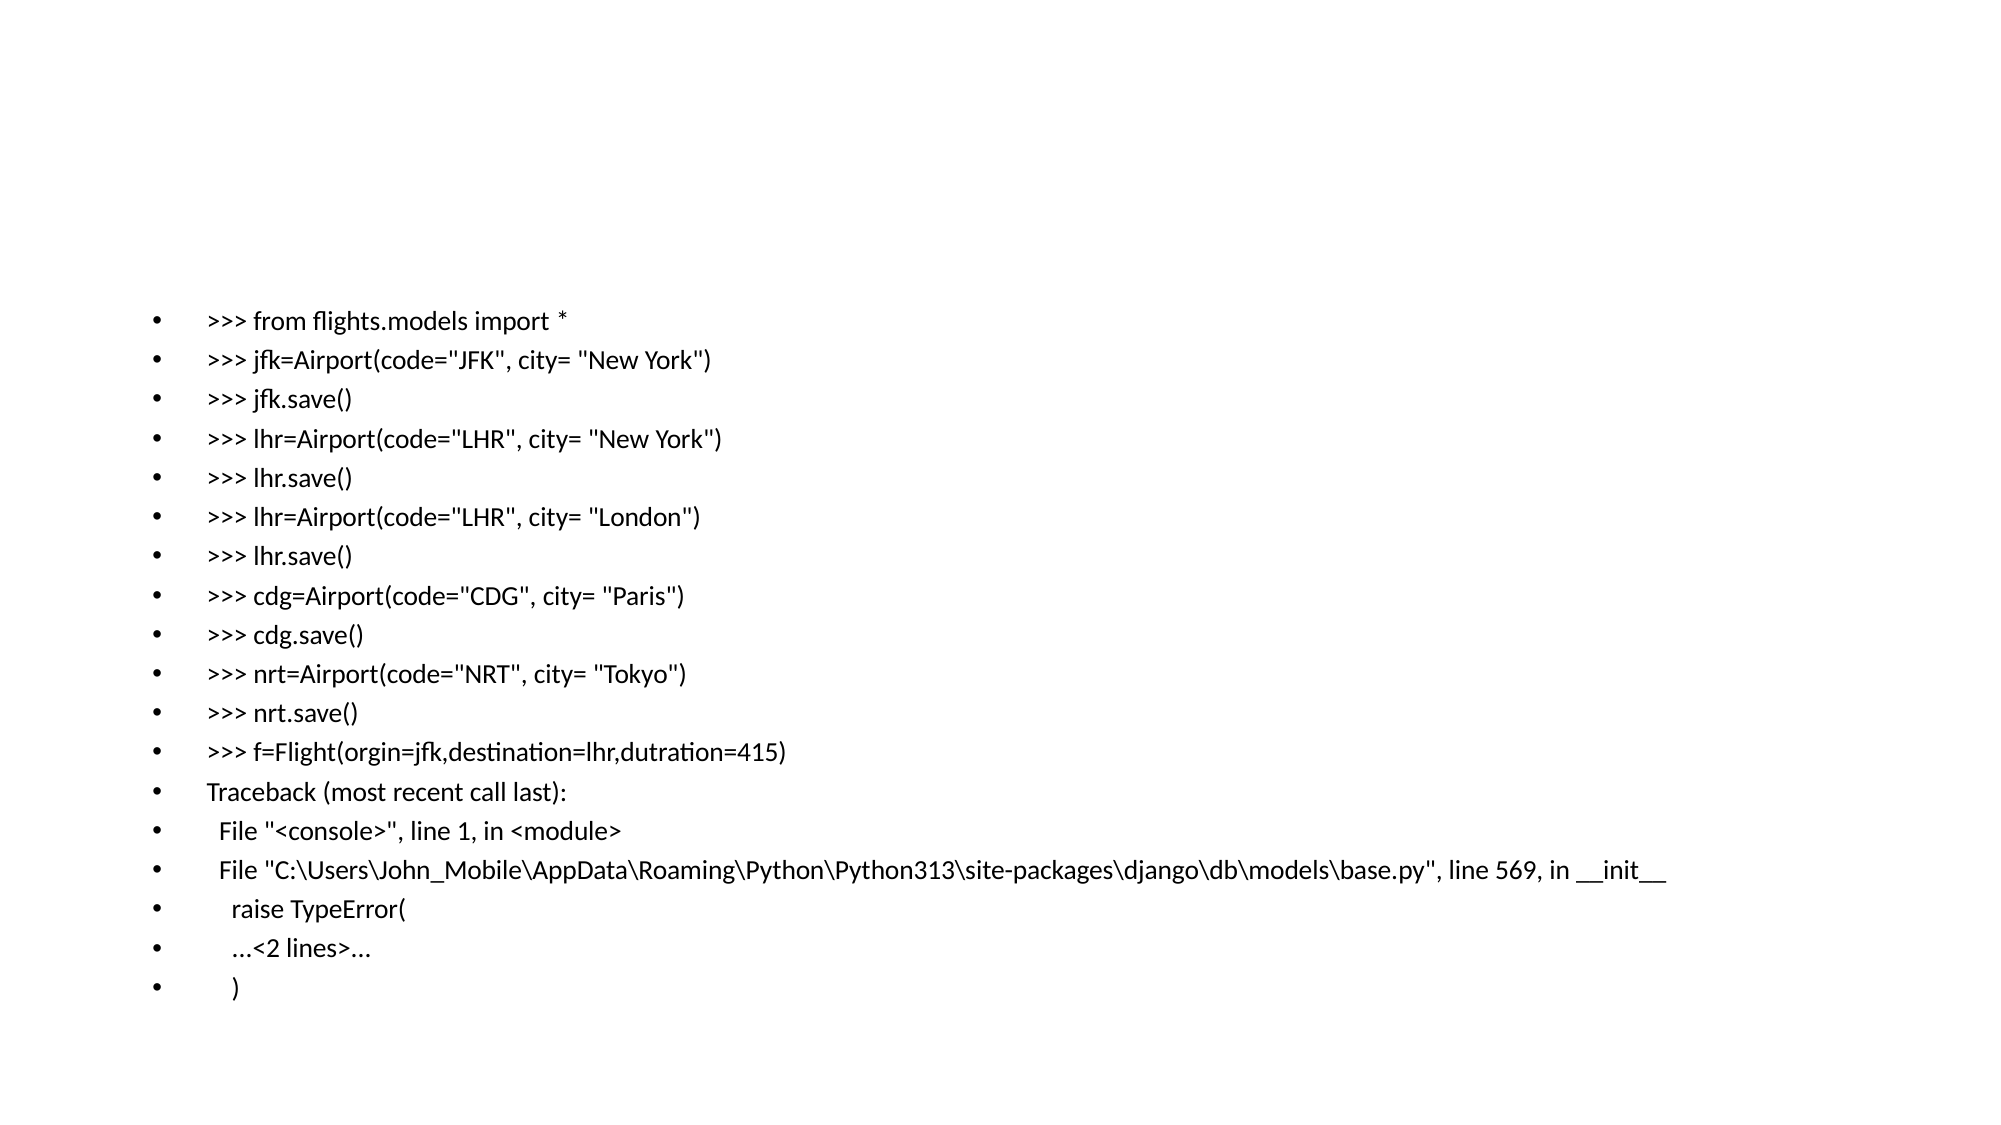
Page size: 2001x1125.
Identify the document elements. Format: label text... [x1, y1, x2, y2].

list >>> from flights.models import * >>> jfk=Airport(code="JFK", city= "New York") >>> jfk.save() >>> lhr=Airport(code="LHR", city= "New York") >>> lhr.save() >>> lhr=Airport(code="LHR", city= "London") >>> lhr.save() >>> cdg=Airport(code="CDG", city= "Paris") >>> cdg.save() >>> nrt=Airport(code="NRT", city= "Tokyo") >>> nrt.save() >>> f=Flight(orgin=jfk,destination=lhr,dutration=415) Traceback (most recent call last): File "<console>", line 1, in <module> File "C:\Users\John_Mobile\AppData\Roaming\Python\Python313\site-packages\django\db\models\base.py", line 569, in __init__ raise TypeError( ...<2 lines>... ) [137, 299, 1863, 1014]
